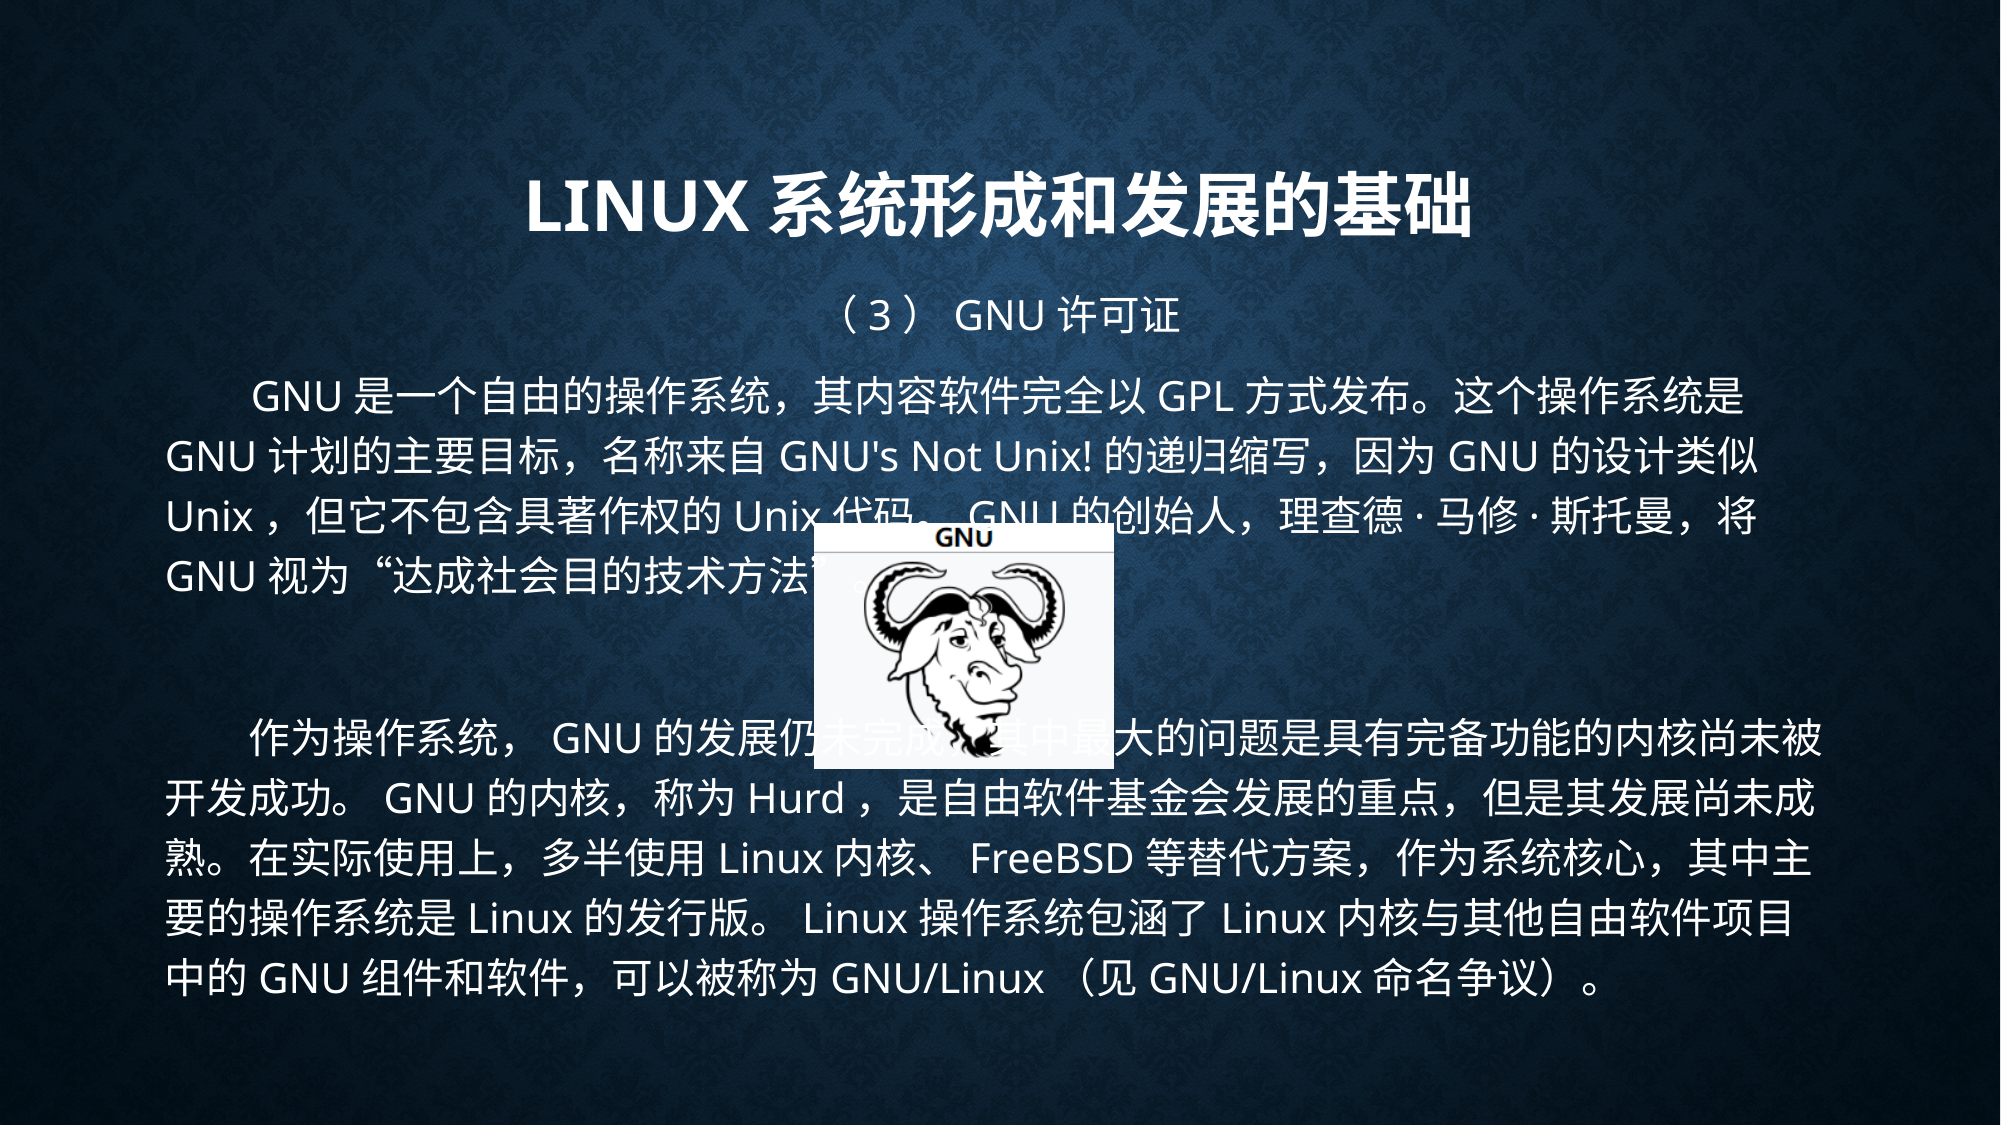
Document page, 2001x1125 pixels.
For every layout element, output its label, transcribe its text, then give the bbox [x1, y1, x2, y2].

list （3）GNU许可证 GNU是一个自由的操作系统，其内容软件完全以GPL方式发布。这个操作系统是GNU计划的主要目标，名称来自GNU's Not Unix!的递归缩写，因为GNU的设计类似Unix，但它不包含具著作权的Unix代码。GNU的创始人，理查德·马修·斯托曼，将GNU视为“达成社会目的技术方法”。 作为操作系统，GNU的发展仍未完成，其中最大的问题是具有完备功能的内核尚未被开发成功。GNU的内核，称为Hurd，是自由软件基金会发展的重点，但是其发展尚未成熟。在实际使用上，多半使用Linux内核、FreeBSD等替代方案，作为系统核心，其中主要的操作系统是Linux的发行版。Linux操作系统包涵了Linux内核与其他自由软件项目中的GNU组件和软件，可以被称为GNU/Linux（见GNU/Linux命名争议）。 [149, 271, 1849, 1045]
picture [814, 523, 1114, 770]
title Linux系统形成和发展的基础 [149, 99, 1849, 271]
